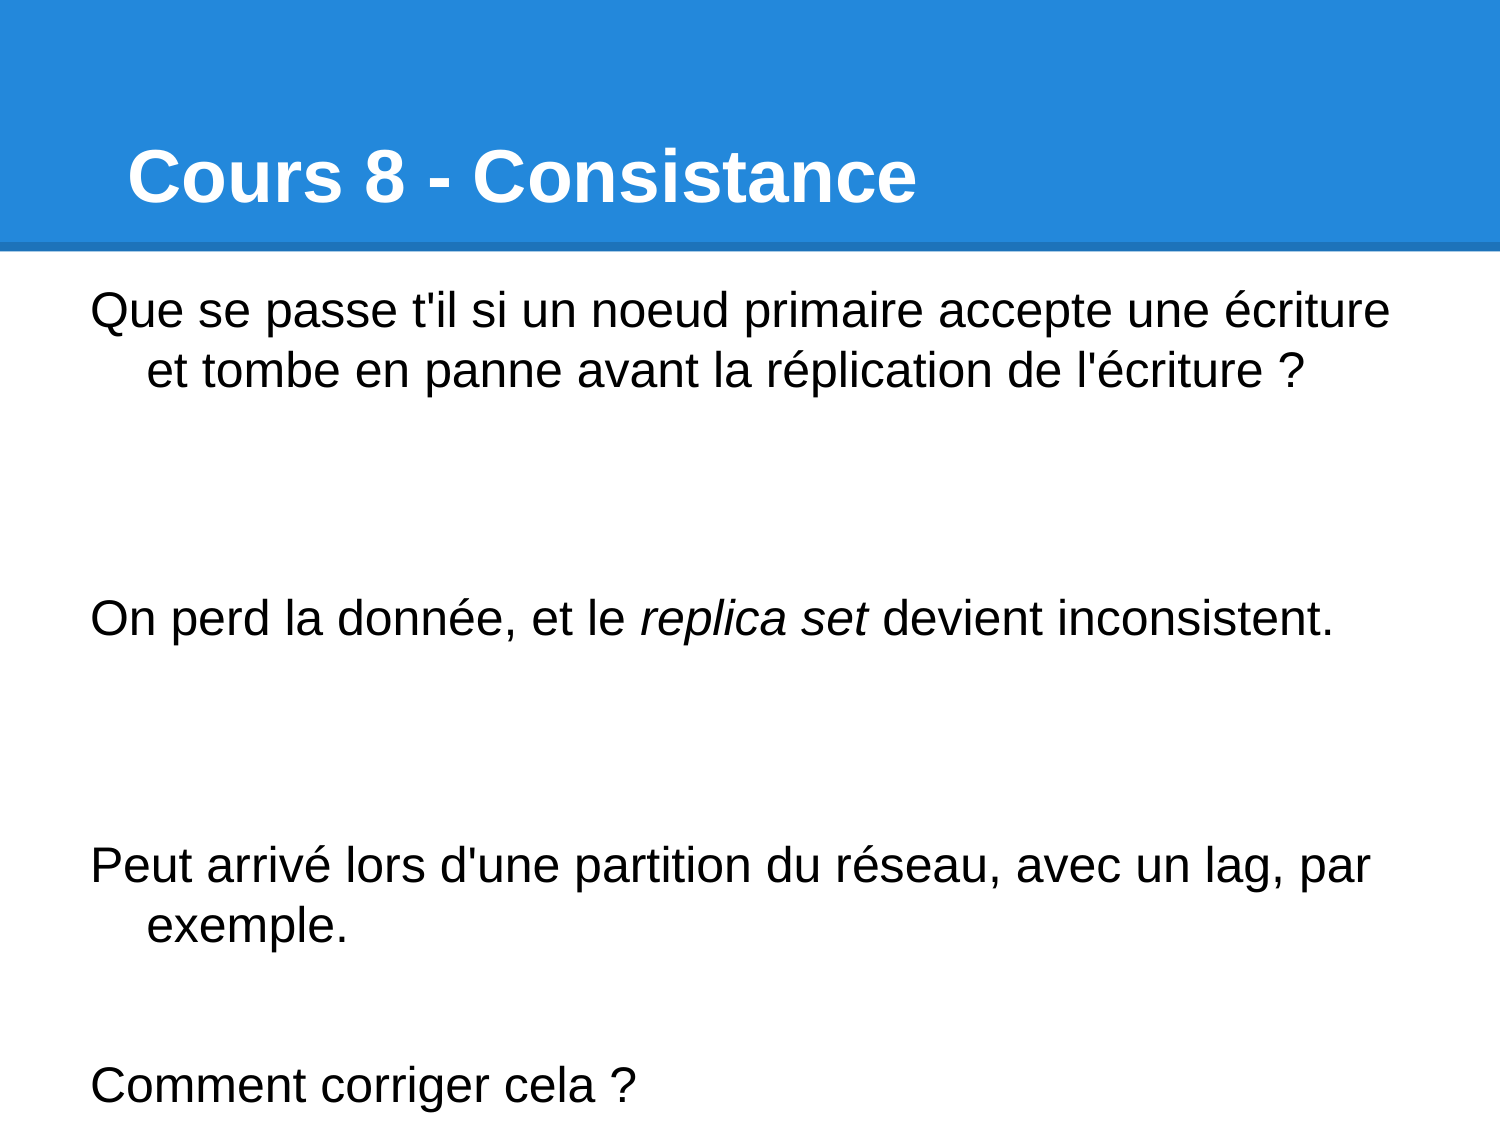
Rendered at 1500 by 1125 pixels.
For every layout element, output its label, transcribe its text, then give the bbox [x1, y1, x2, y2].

list Que se passe t'il si un noeud primaire accepte une écriture et tombe en panne avant la réplication de l'écriture ? On perd la donnée, et le replica set devient inconsistent. Peut arrivé lors d'une partition du réseau, avec un lag, par exemple. Comment corriger cela ? [75, 262, 1425, 1078]
title Cours 8 - Consistance [75, 45, 1425, 233]
